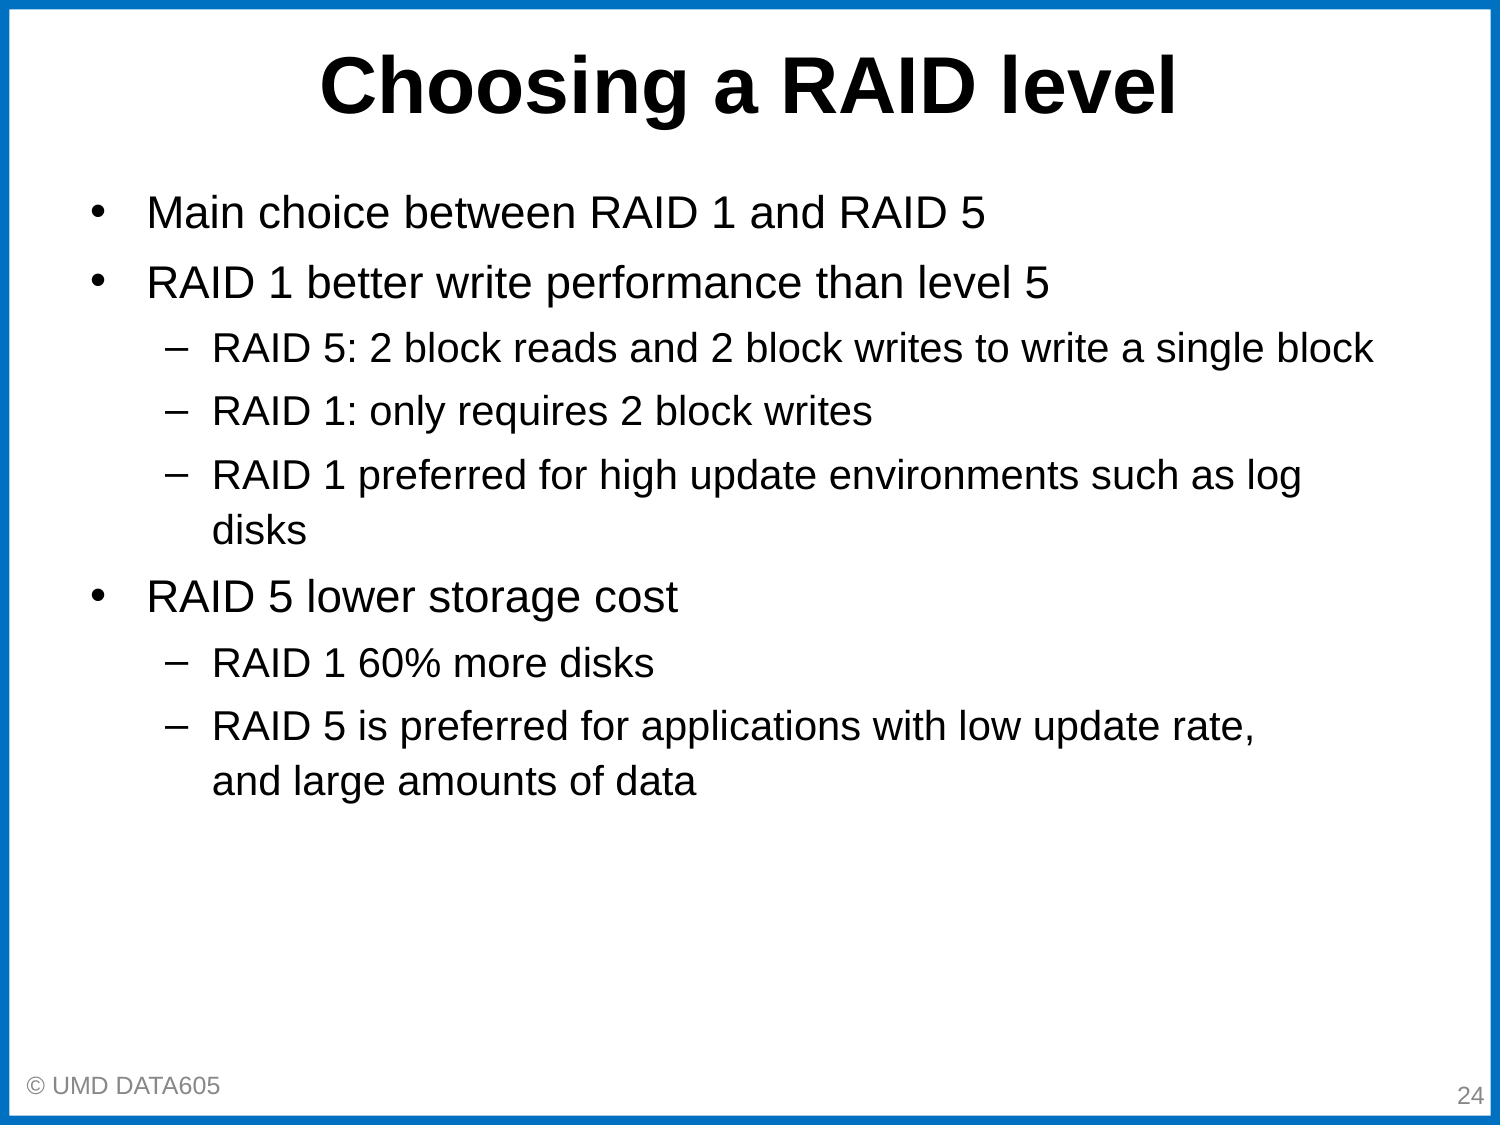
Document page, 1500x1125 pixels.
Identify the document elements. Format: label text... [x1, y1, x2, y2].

slide_number ‹#› [1149, 1065, 1500, 1125]
title Choosing a RAID level [24, 24, 1475, 138]
list Main choice between RAID 1 and RAID 5 RAID 1 better write performance than level 5 RAID 5: 2 block reads and 2 block writes to write a single block RAID 1: only requires 2 block writes RAID 1 preferred for high update environments such as log disks RAID 5 lower storage cost RAID 1 60% more disks RAID 5 is preferred for applications with low update rate, and large amounts of data [75, 169, 1425, 1063]
